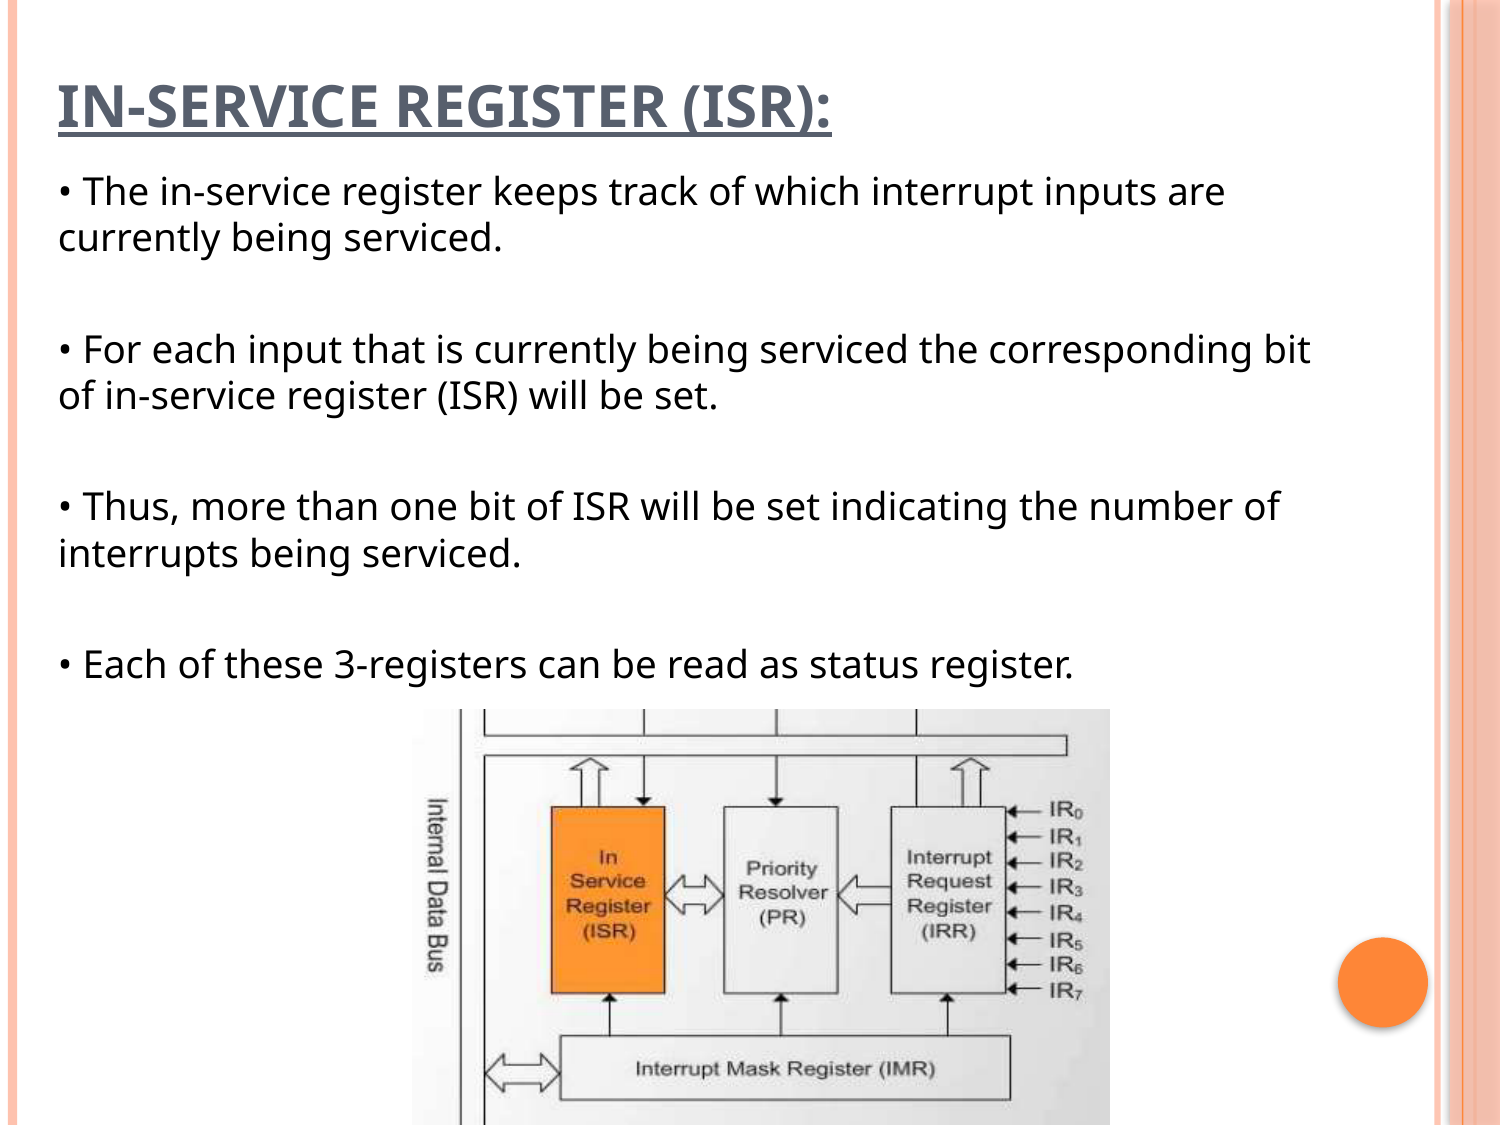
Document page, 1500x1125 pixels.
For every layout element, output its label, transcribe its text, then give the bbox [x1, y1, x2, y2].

picture [411, 708, 1110, 1125]
title In-service Register (ISR): [43, 9, 1369, 147]
list • The in-service register keeps track of which interrupt inputs are currently being serviced. • For each input that is currently being serviced the corresponding bit of in-service register (ISR) will be set. • Thus, more than one bit of ISR will be set indicating the number of interrupts being serviced. • Each of these 3-registers can be read as status register. [43, 159, 1369, 697]
